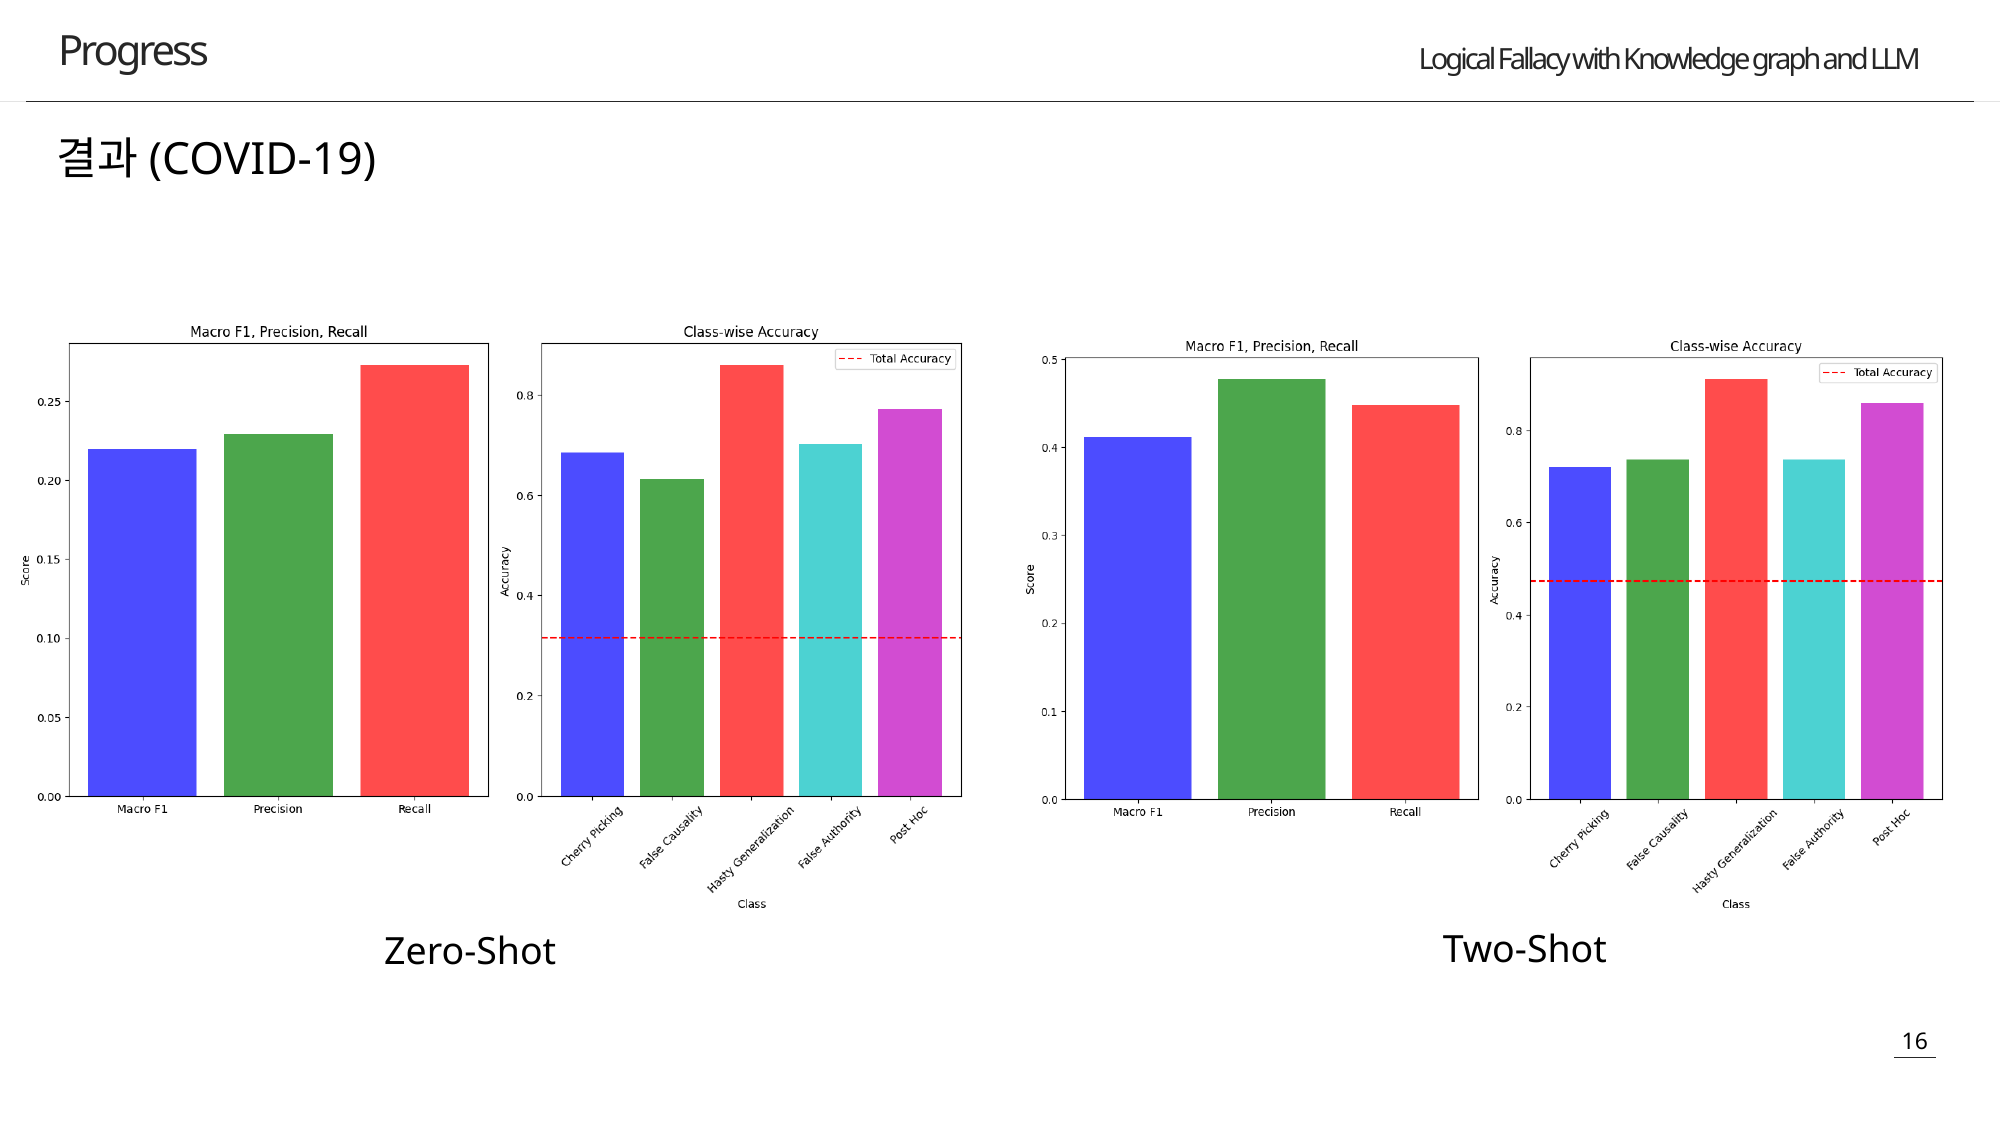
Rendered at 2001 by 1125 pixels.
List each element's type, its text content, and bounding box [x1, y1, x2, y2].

text_box Zero-Shot [369, 919, 572, 979]
list Progress [43, 0, 958, 93]
text_box Two-Shot [1428, 918, 1622, 978]
text_box 결과(COVID-19) [41, 122, 1459, 191]
picture [1017, 332, 1949, 918]
picture [12, 317, 968, 918]
